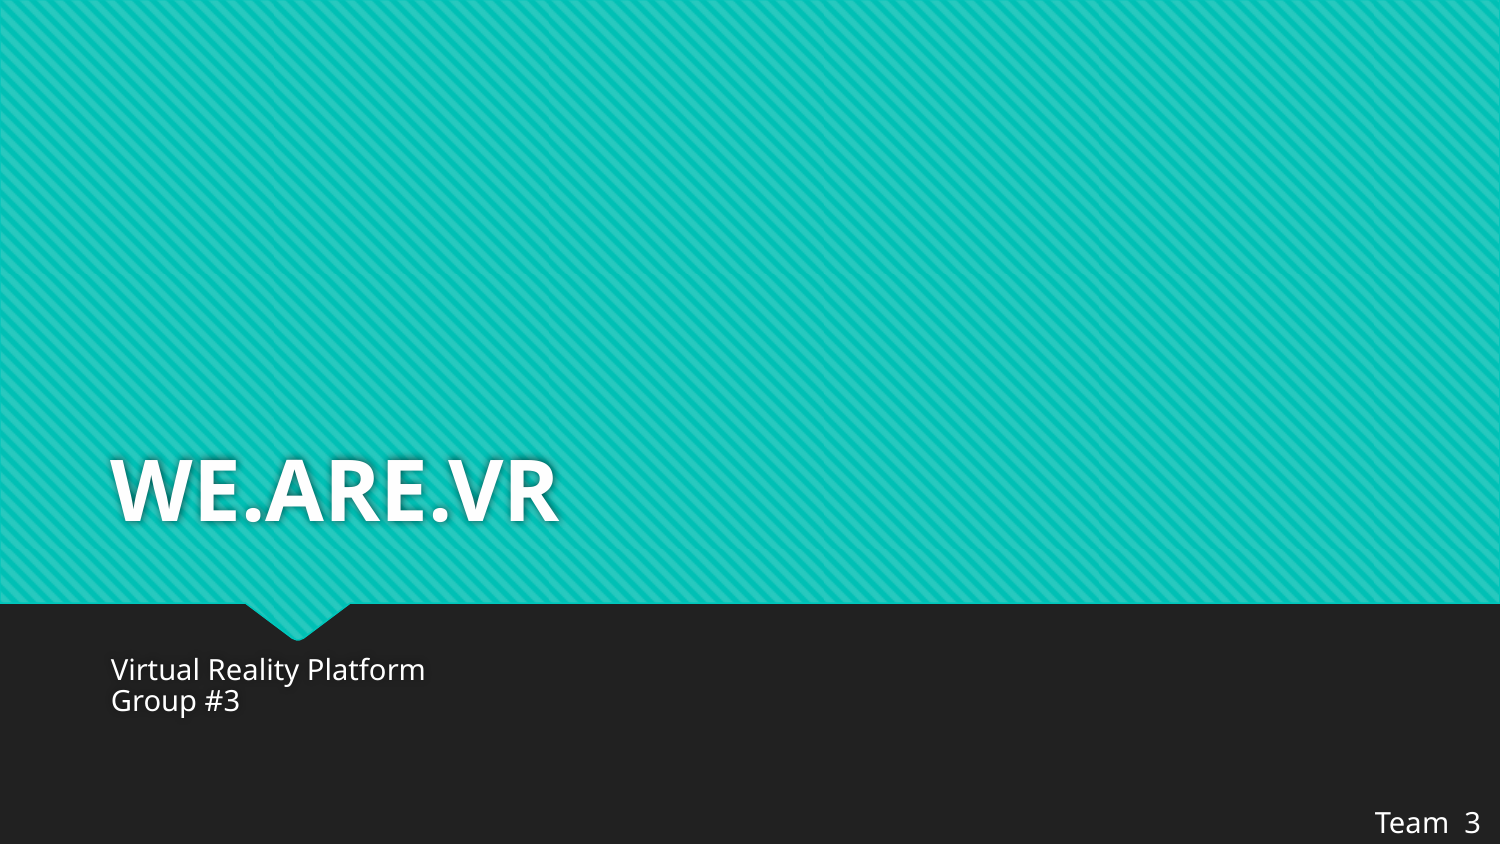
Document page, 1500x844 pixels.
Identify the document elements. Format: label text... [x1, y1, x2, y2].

subtitle Virtual Reality Platform Group #3 [99, 649, 1401, 704]
picture [1, 1, 1499, 639]
title WE.ARE.VR [99, 178, 1401, 544]
text_box Team 3 [1363, 798, 1500, 844]
